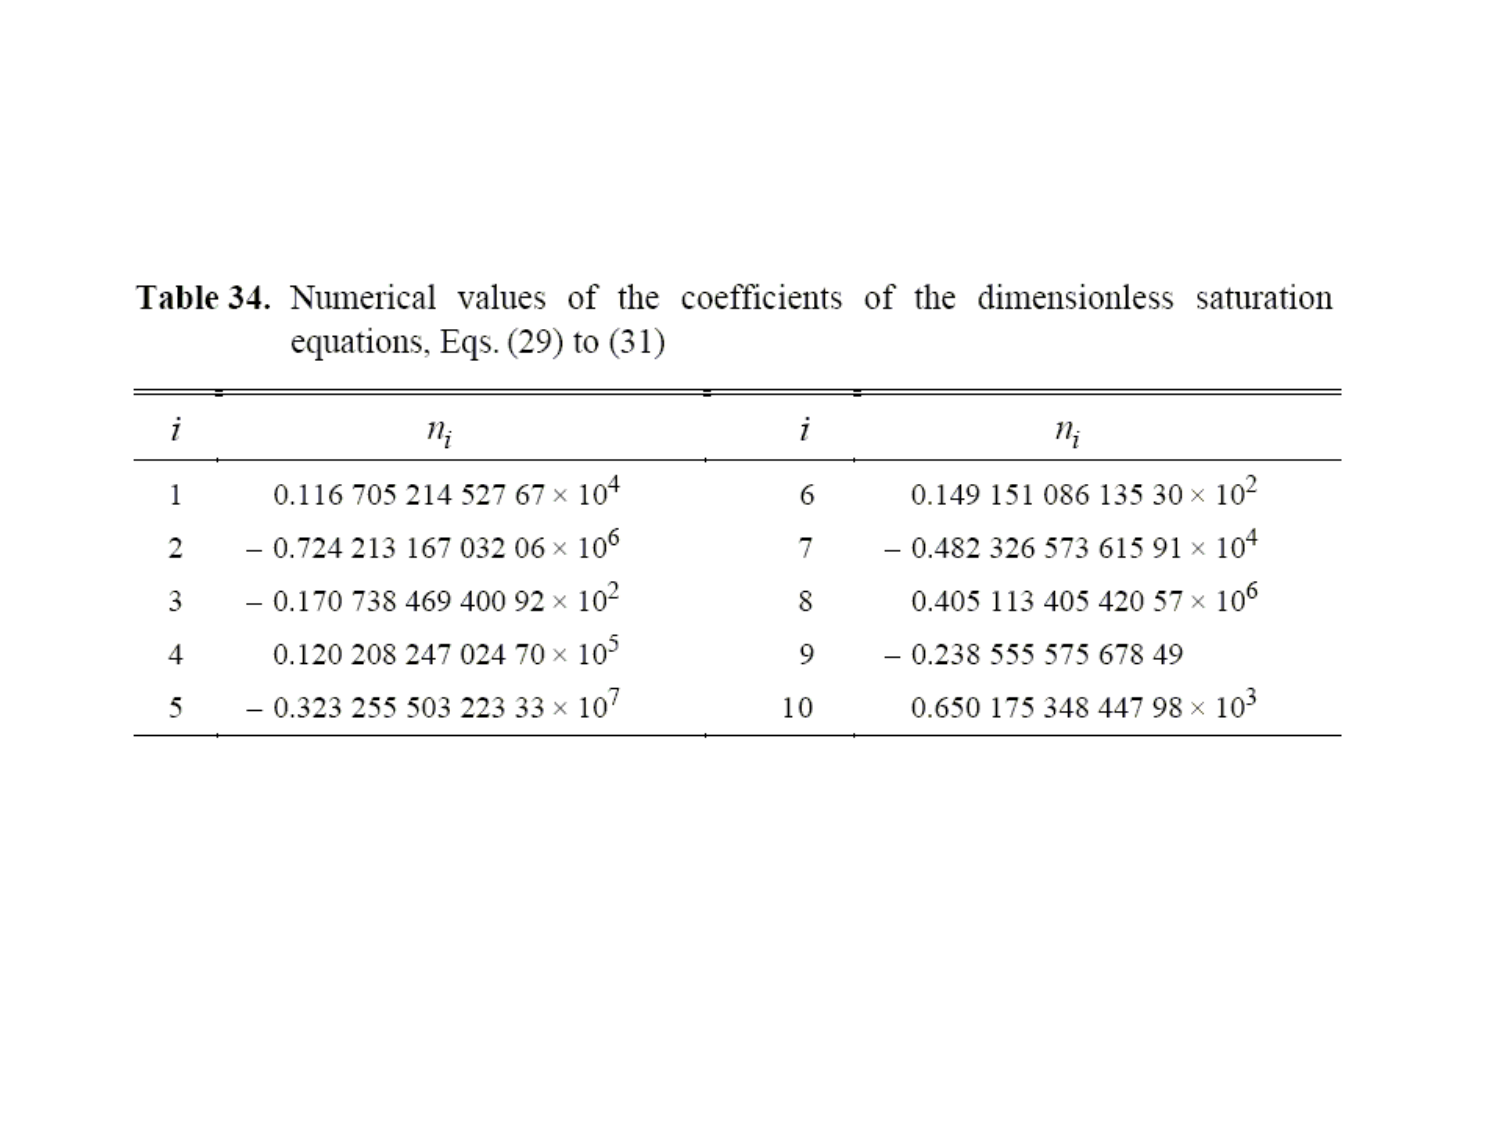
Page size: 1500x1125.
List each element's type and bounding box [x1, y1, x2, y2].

picture [123, 266, 1359, 771]
